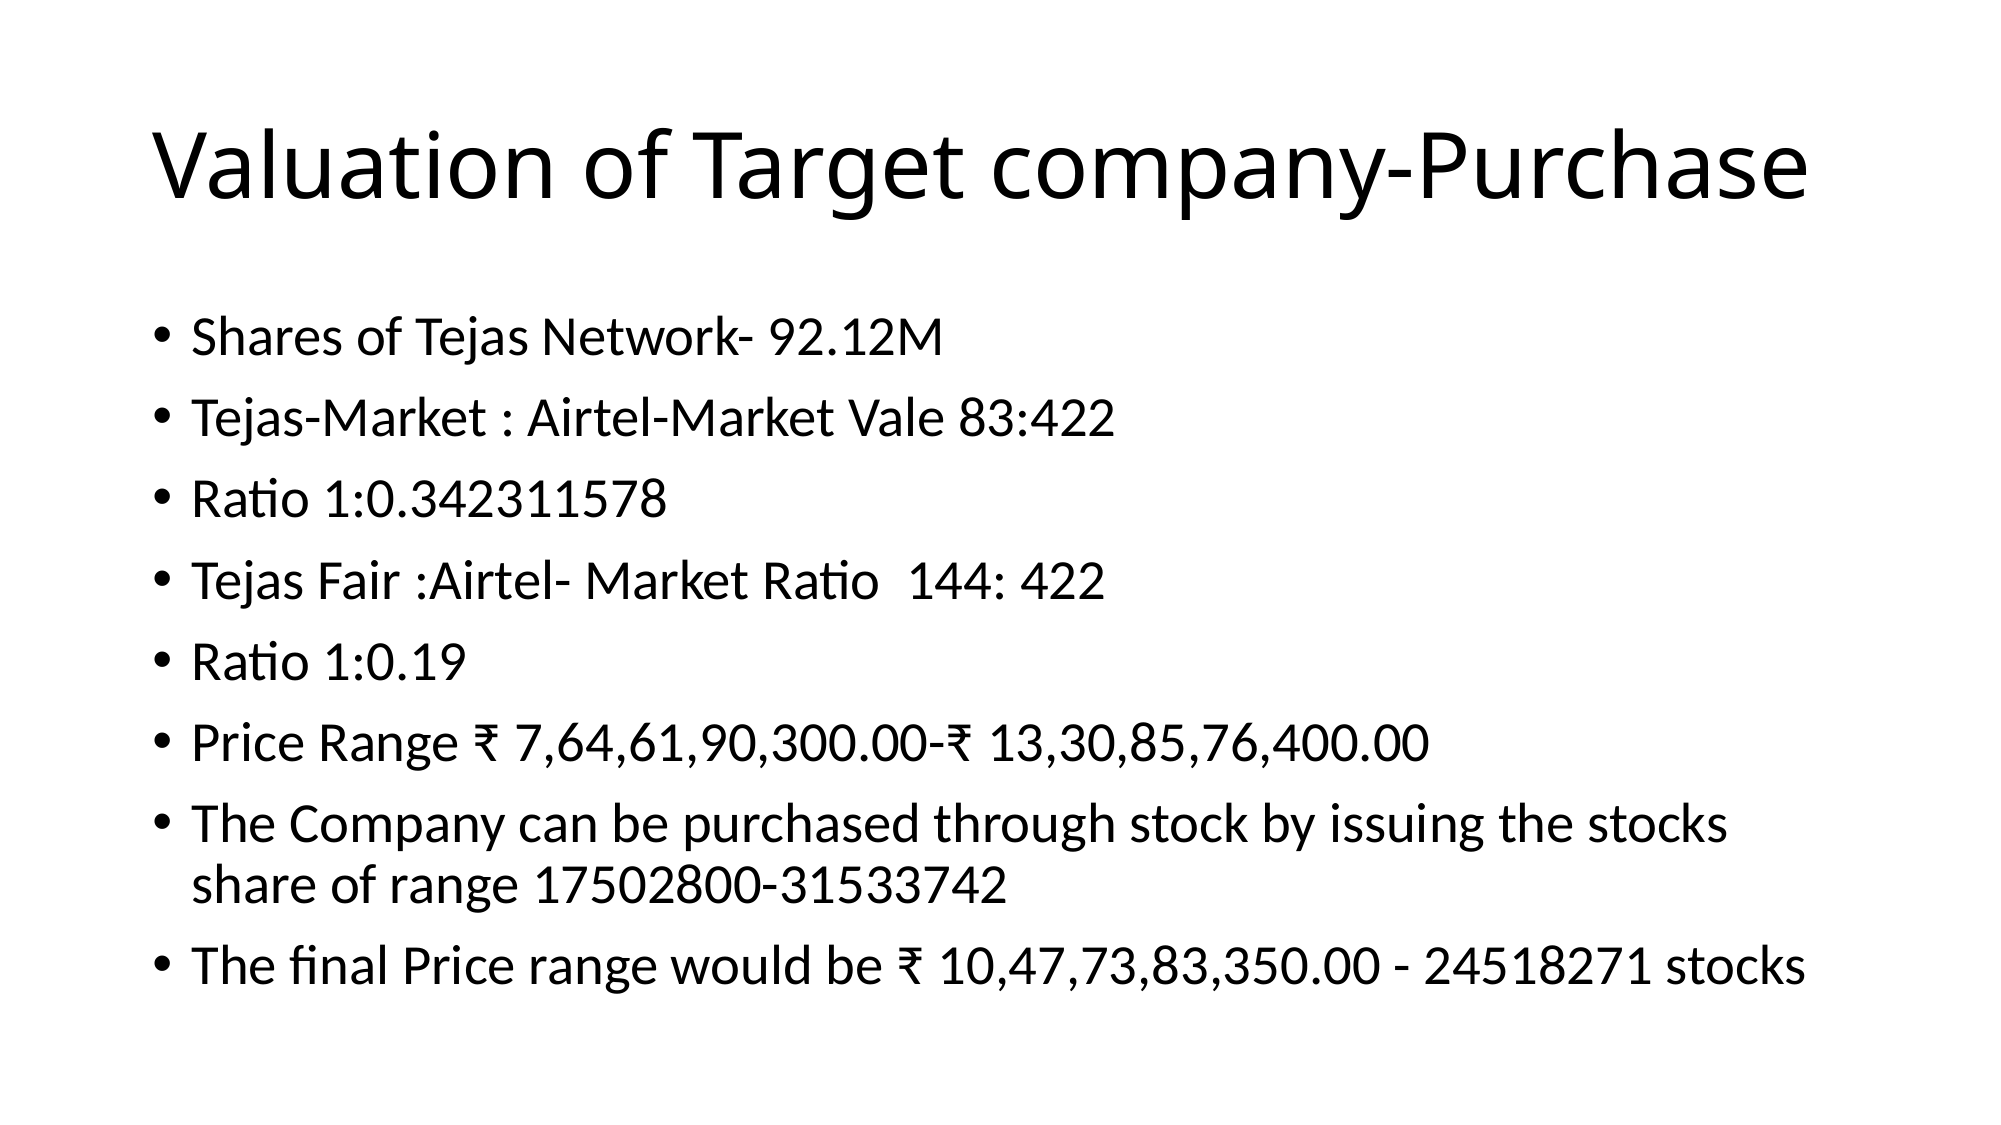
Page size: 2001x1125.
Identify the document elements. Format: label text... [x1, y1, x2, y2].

list Shares of Tejas Network- 92.12M Tejas-Market : Airtel-Market Vale 83:422 Ratio 1:0.342311578 Tejas Fair :Airtel- Market Ratio 144: 422 Ratio 1:0.19 Price Range ₹ 7,64,61,90,300.00-₹ 13,30,85,76,400.00 The Company can be purchased through stock by issuing the stocks share of range 17502800-31533742 The final Price range would be ₹ 10,47,73,83,350.00 - 24518271 stocks [137, 299, 1863, 1014]
title Valuation of Target company-Purchase [137, 59, 1863, 278]
